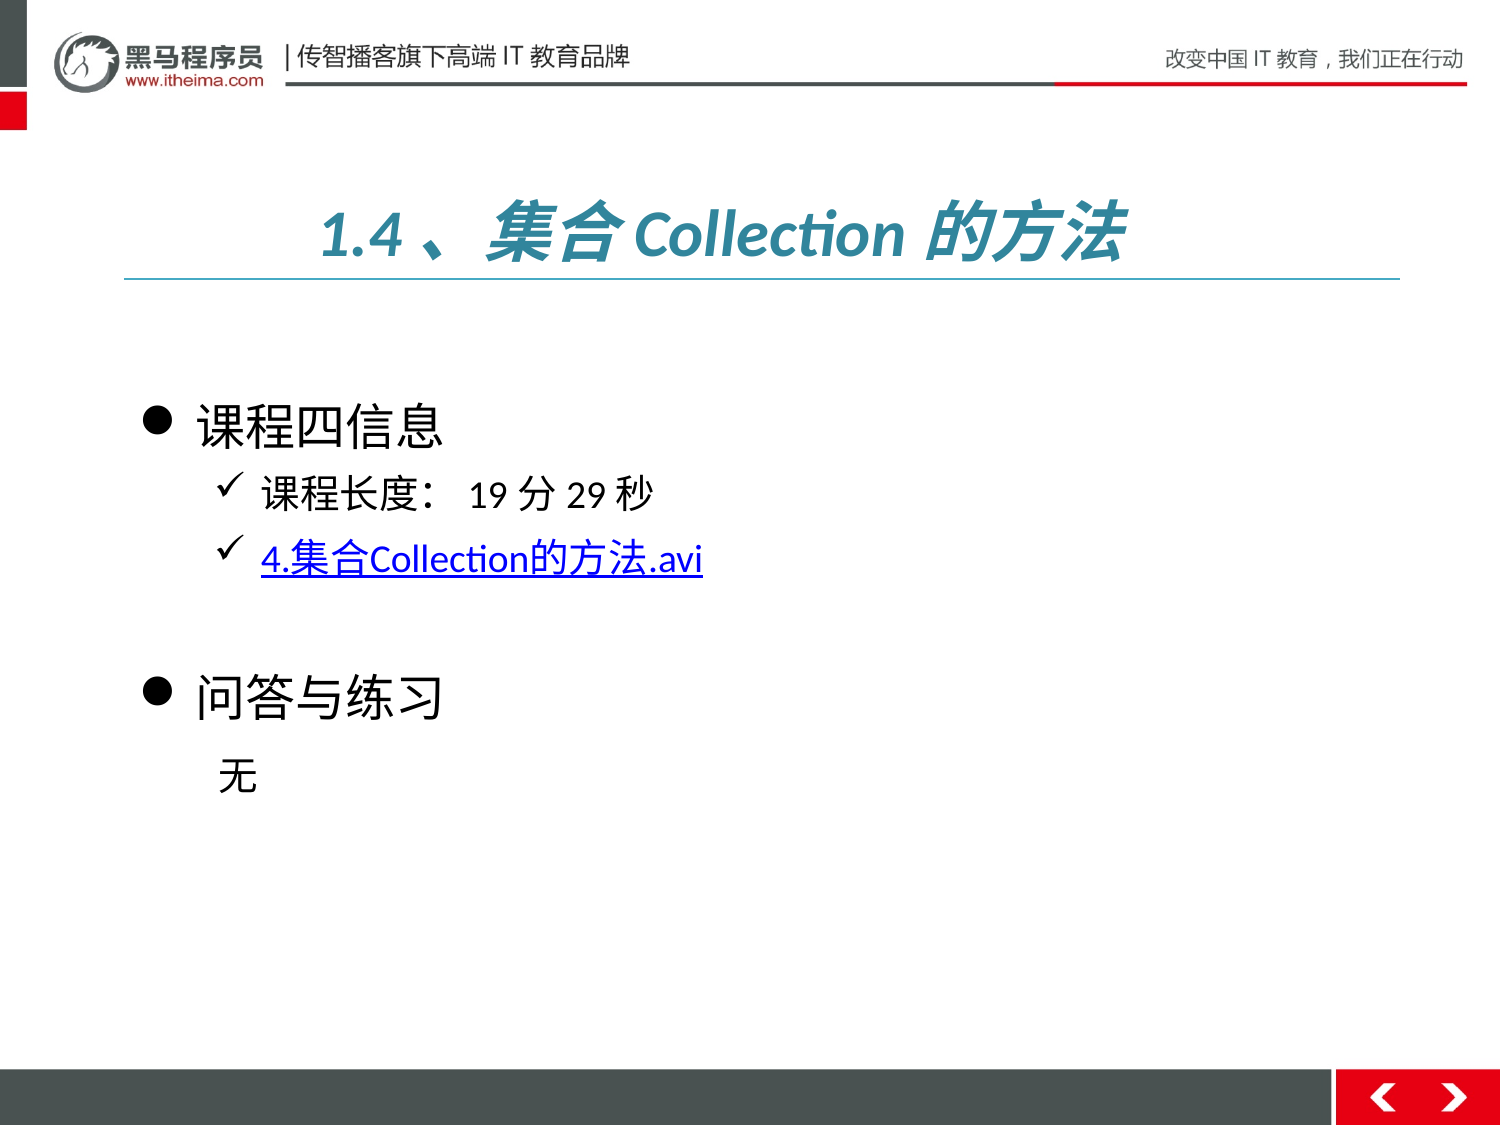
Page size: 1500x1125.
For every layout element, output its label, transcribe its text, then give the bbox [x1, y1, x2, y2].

picture [0, 0, 1500, 1125]
text_box 课程四信息 课程长度：19分29秒 4.集合Collection的方法.avi 问答与练习 无 [123, 315, 1387, 1024]
text_box 1.4、集合Collection的方法 [88, 101, 1351, 338]
